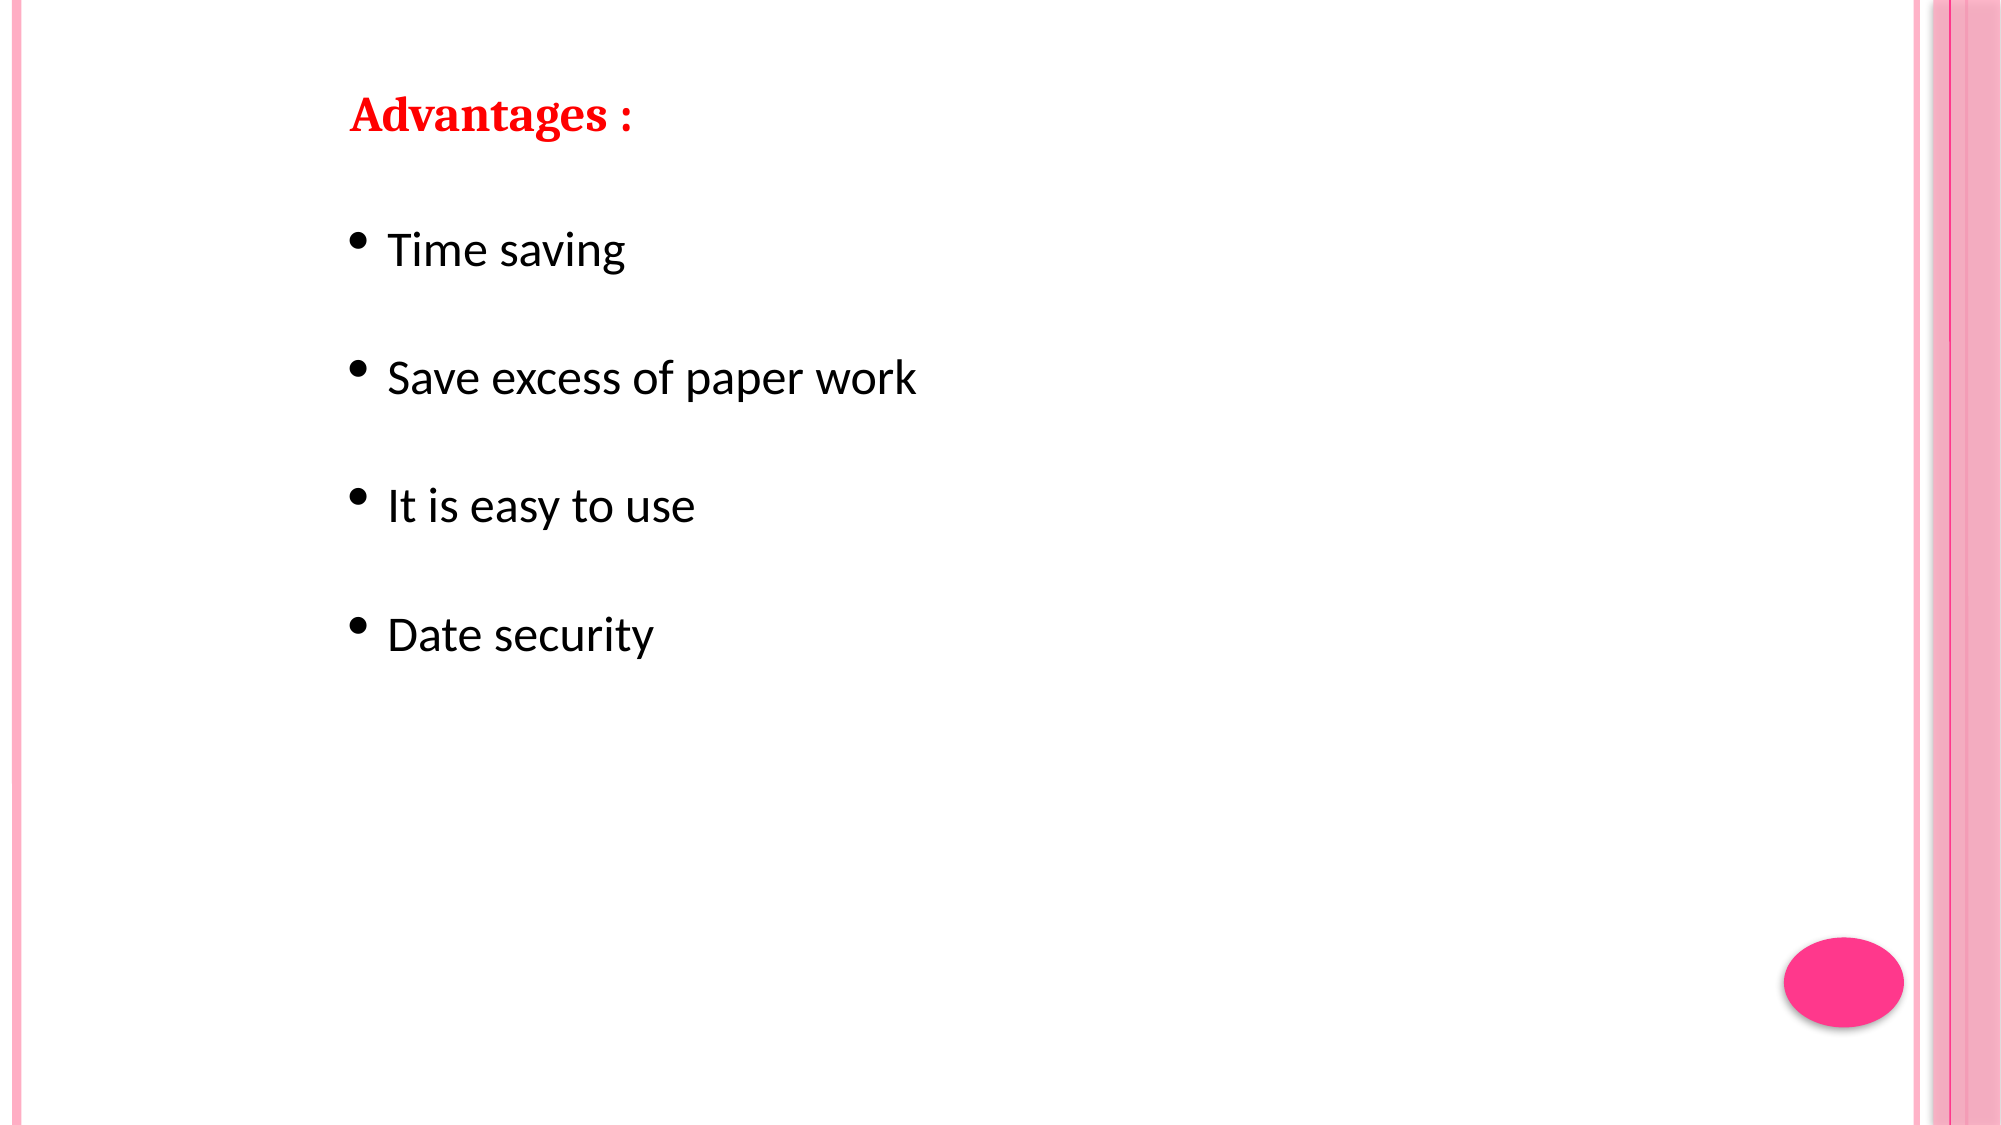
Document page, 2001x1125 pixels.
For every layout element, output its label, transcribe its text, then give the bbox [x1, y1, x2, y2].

text_box Advantages : Time saving Save excess of paper work It is easy to use Date security [185, 69, 1185, 750]
